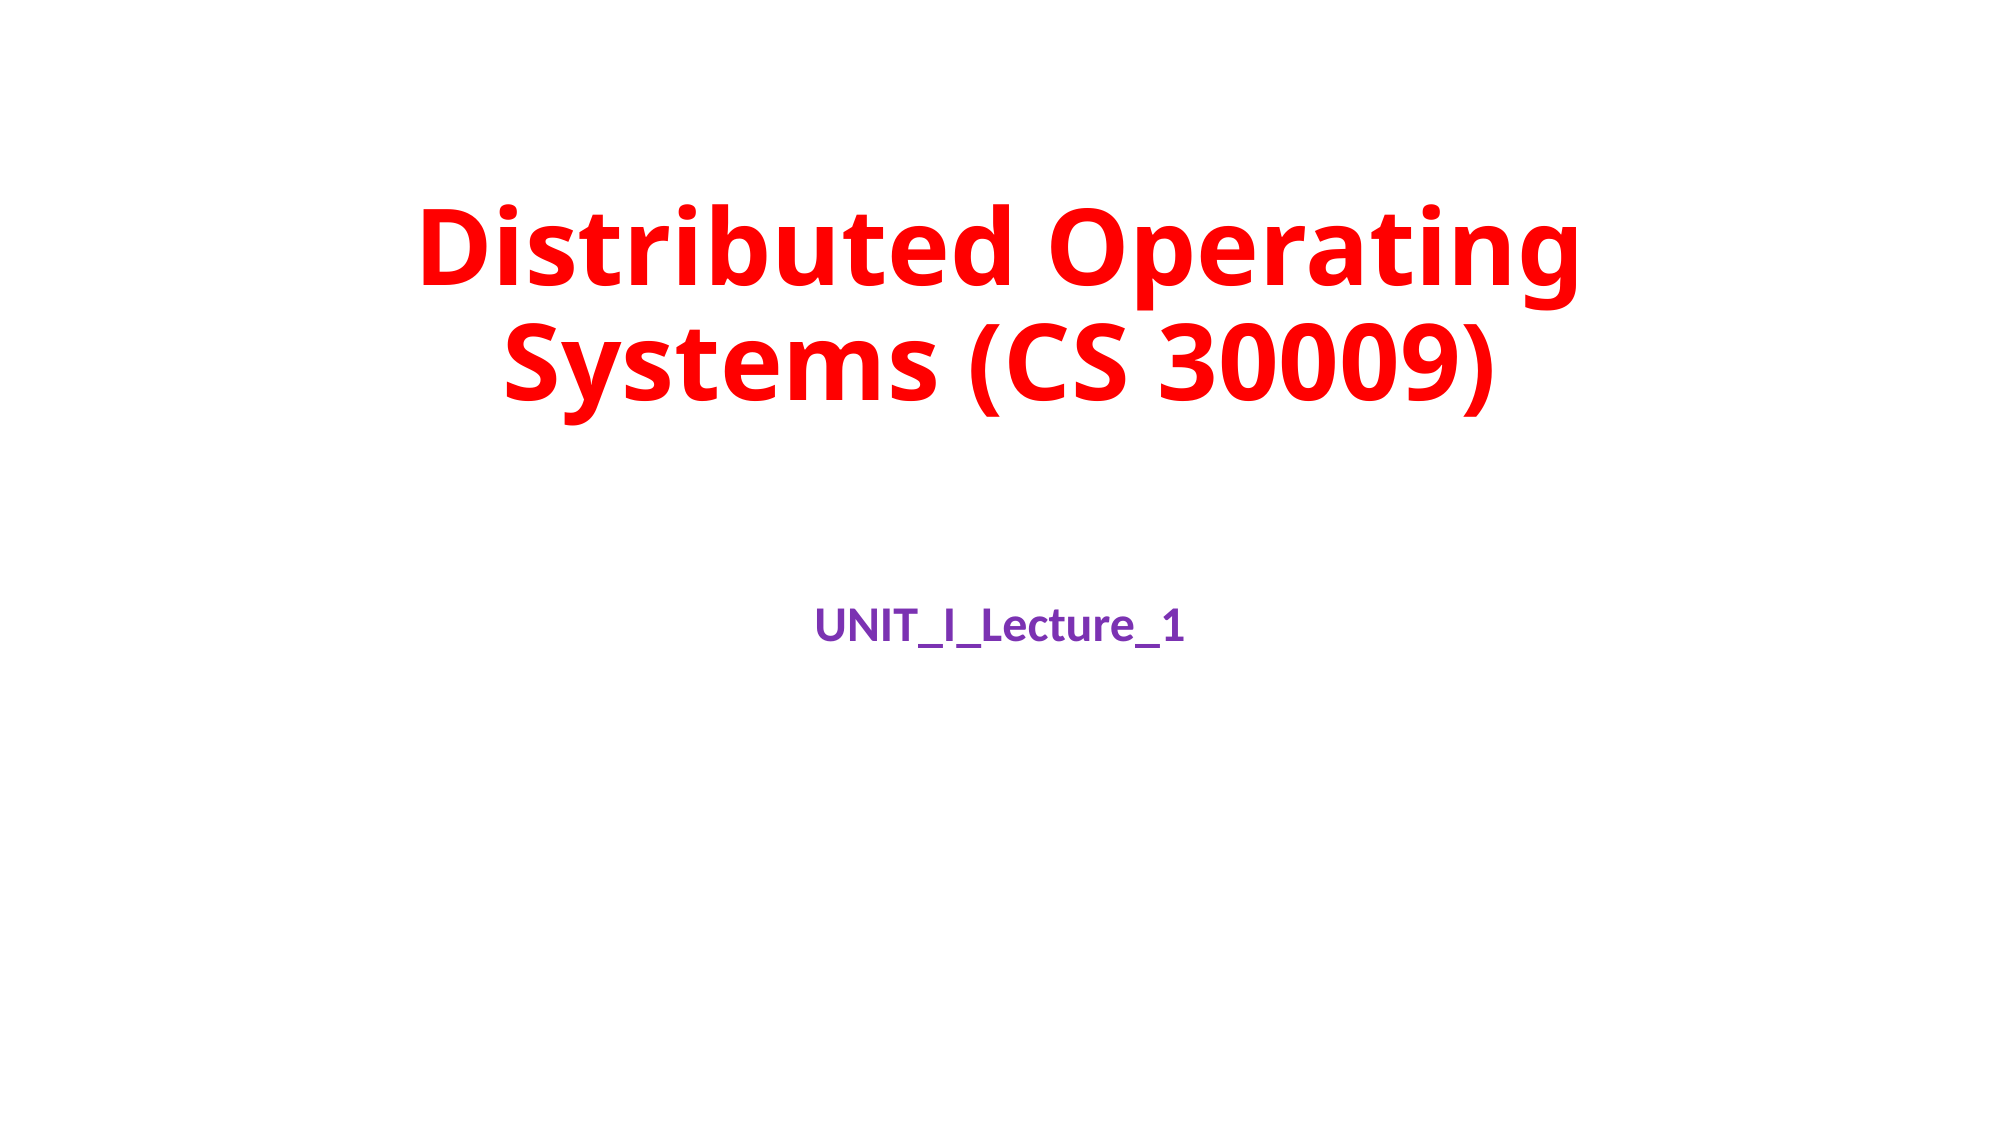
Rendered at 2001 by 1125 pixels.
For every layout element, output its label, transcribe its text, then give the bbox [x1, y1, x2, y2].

subtitle UNIT_I_Lecture_1 [249, 590, 1750, 863]
title Distributed Operating Systems (CS 30009) [249, 184, 1750, 431]
